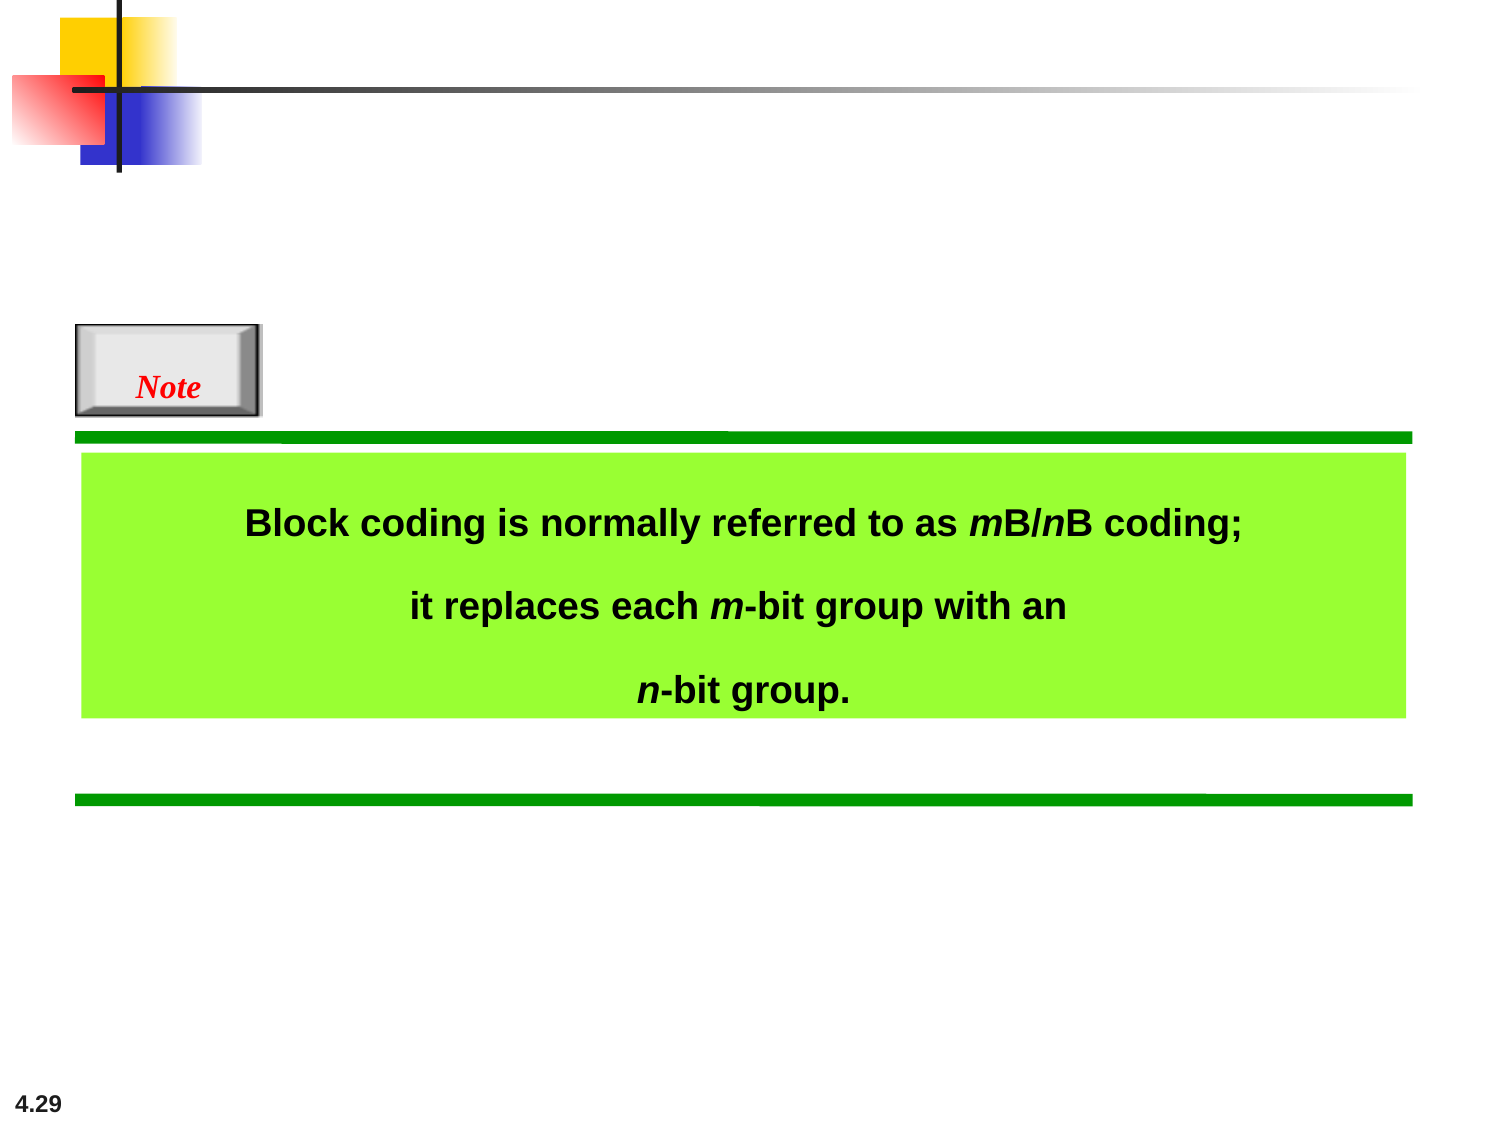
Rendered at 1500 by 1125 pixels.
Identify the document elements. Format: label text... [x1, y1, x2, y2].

text_box [116, 0, 122, 87]
text_box [60, 17, 116, 86]
text_box Block coding is normally referred to as mB/nB coding; it replaces each m-bit group with an n-bit group. [81, 452, 1407, 719]
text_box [74, 324, 263, 419]
text_box [141, 93, 202, 165]
text_box [116, 93, 122, 173]
text_box [80, 93, 116, 165]
text_box [12, 75, 105, 145]
text_box [122, 93, 141, 165]
text_box [72, 87, 1423, 93]
slide_number 4.29 [0, 1049, 313, 1125]
text_box [122, 17, 177, 86]
